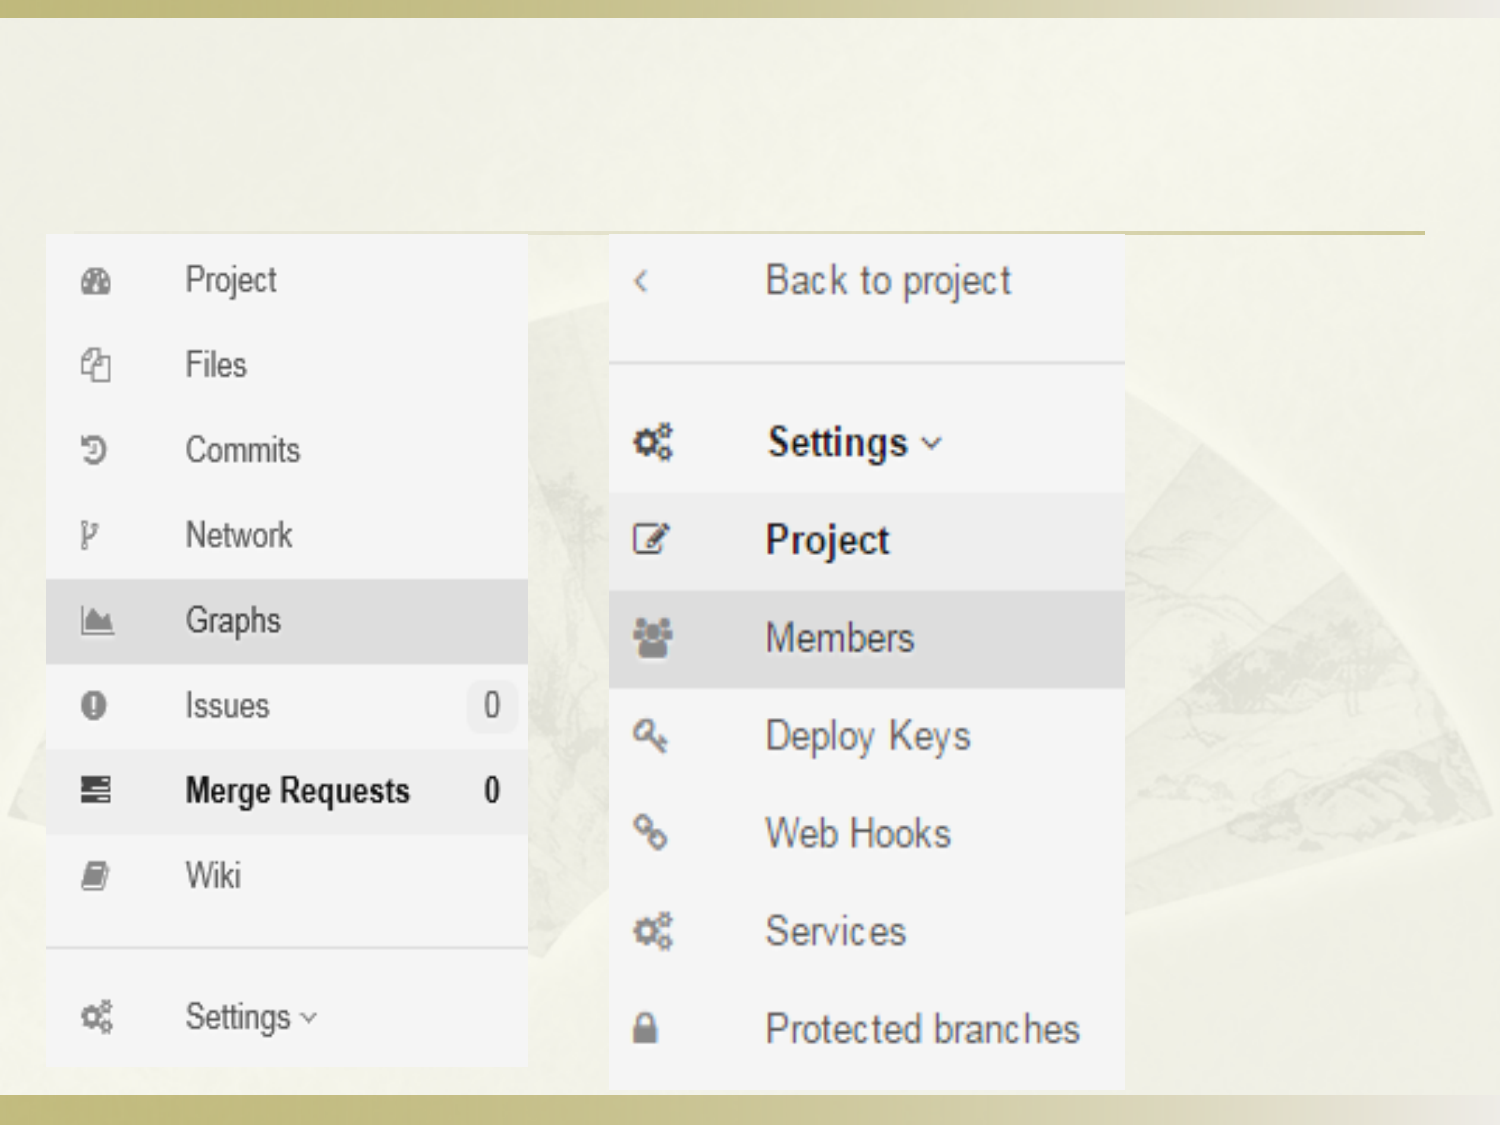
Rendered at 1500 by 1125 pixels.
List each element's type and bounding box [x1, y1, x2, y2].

picture [46, 233, 528, 1067]
picture [608, 233, 1126, 1091]
